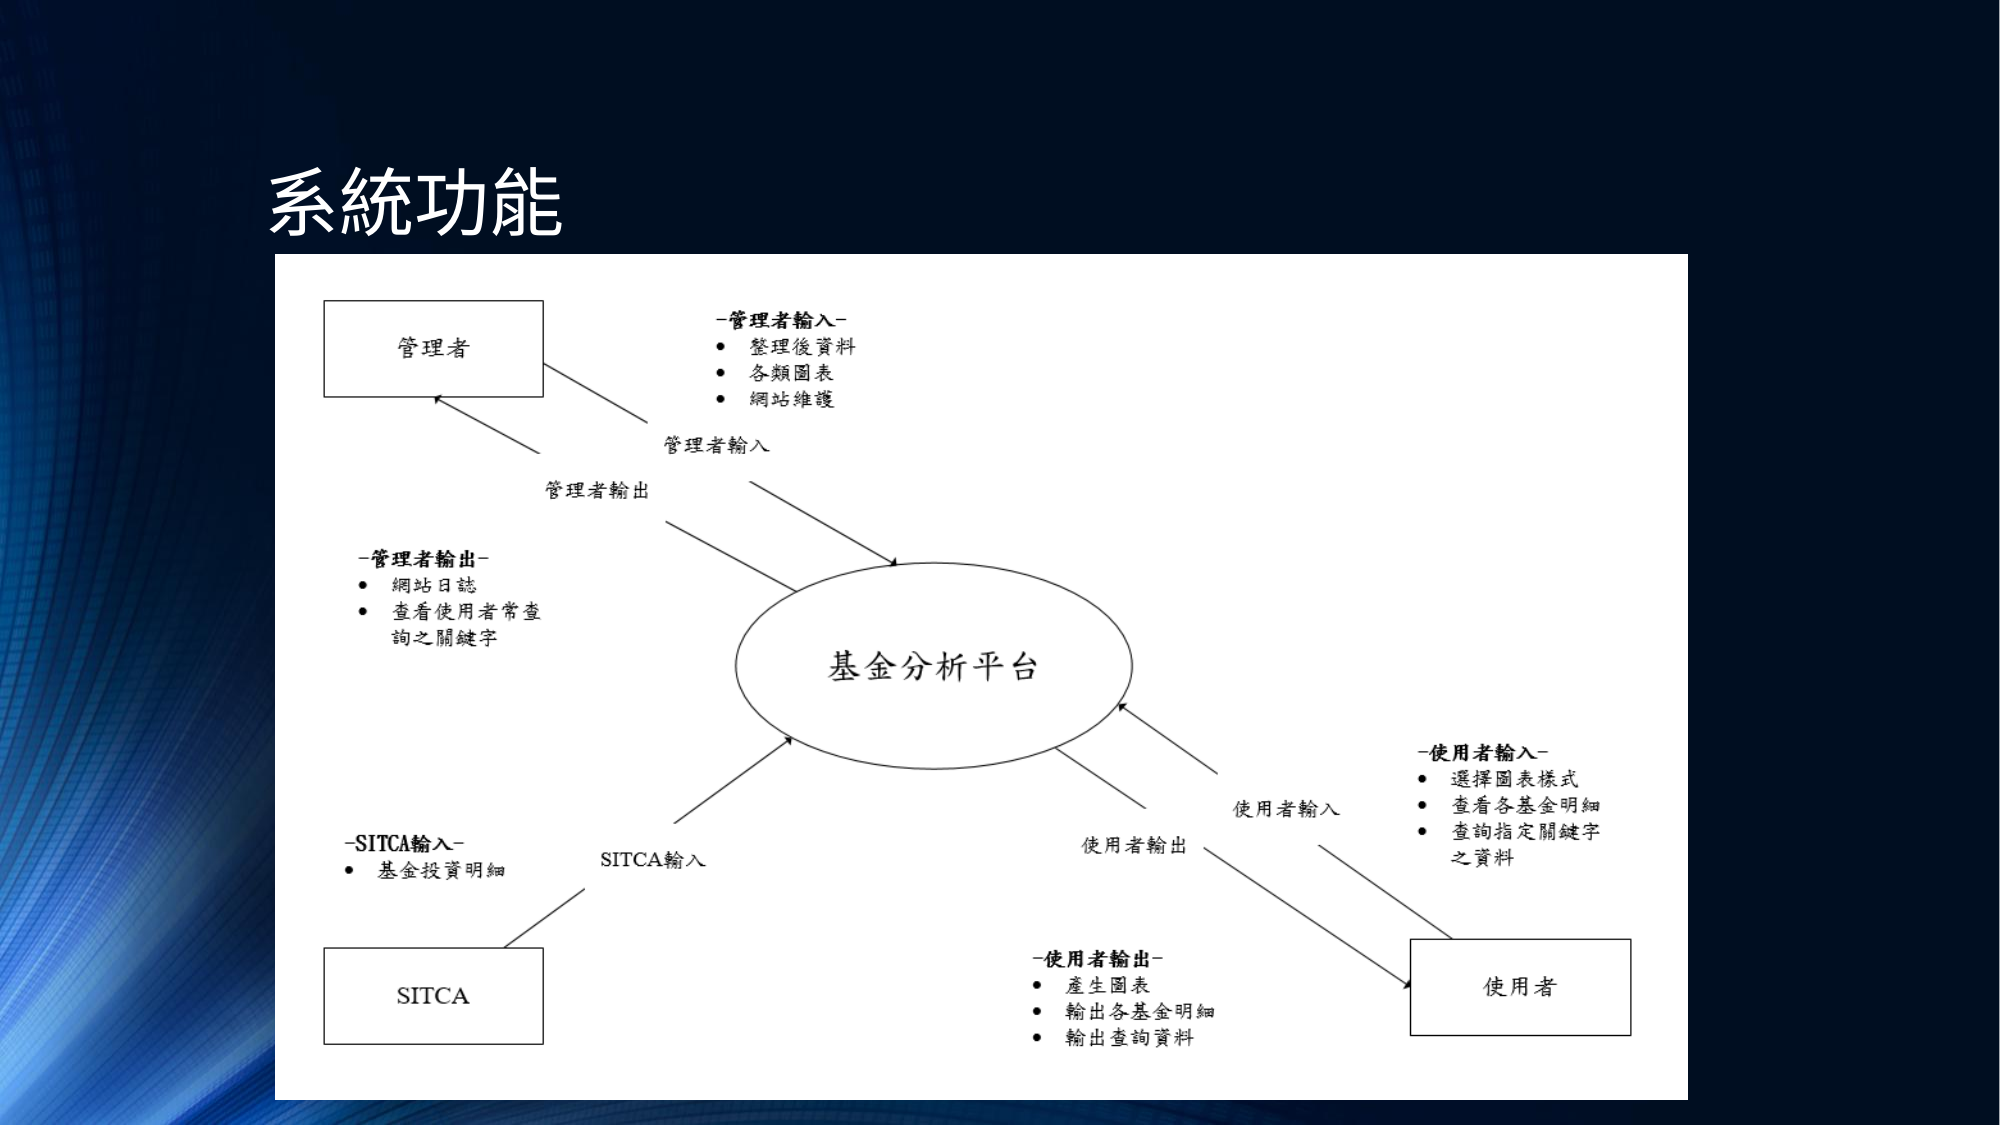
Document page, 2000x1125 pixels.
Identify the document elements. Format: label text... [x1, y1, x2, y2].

title 系統功能 [249, 29, 1750, 255]
picture [0, 0, 2000, 1125]
